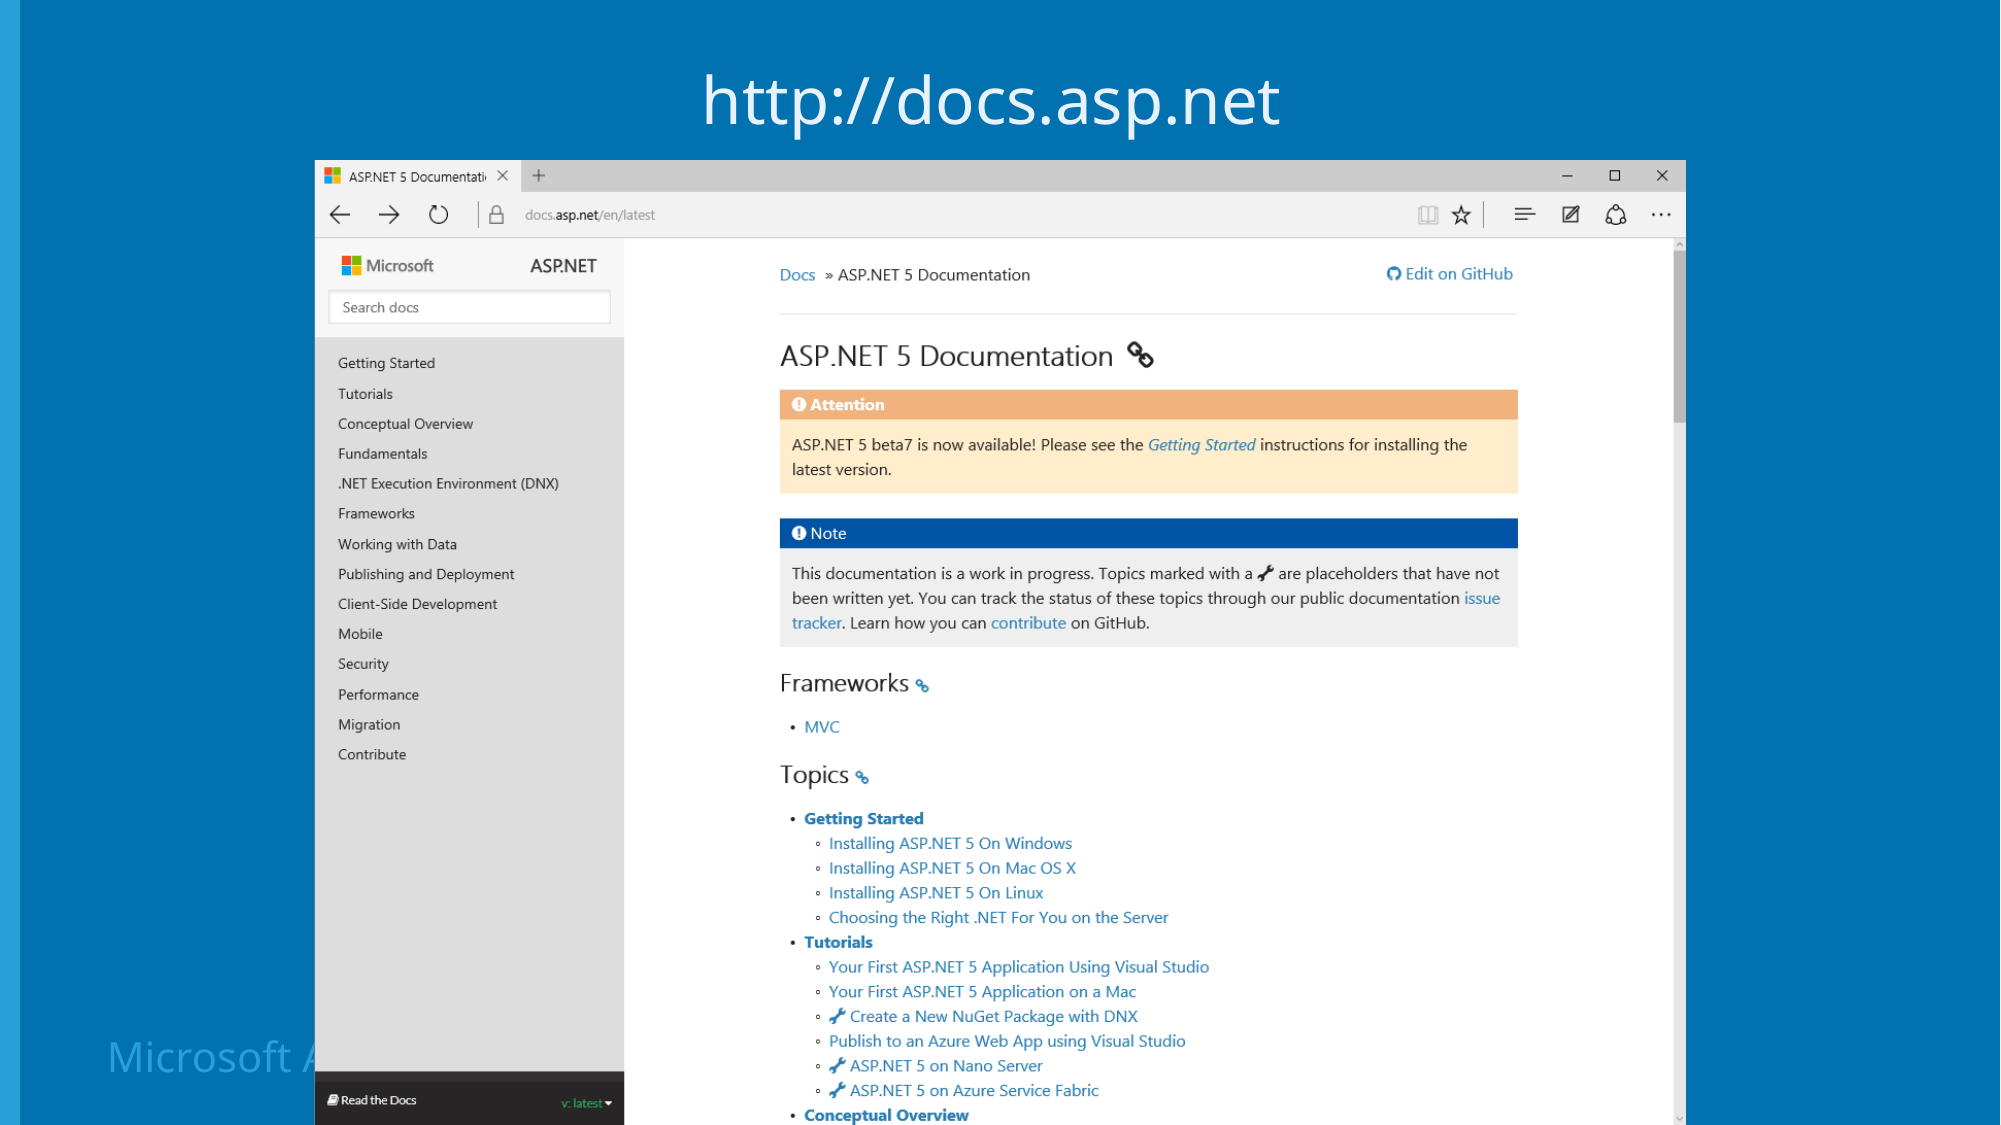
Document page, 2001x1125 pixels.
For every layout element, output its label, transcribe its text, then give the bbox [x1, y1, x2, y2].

text_box http://docs.asp.net [93, 44, 1907, 163]
picture [314, 160, 1686, 1125]
